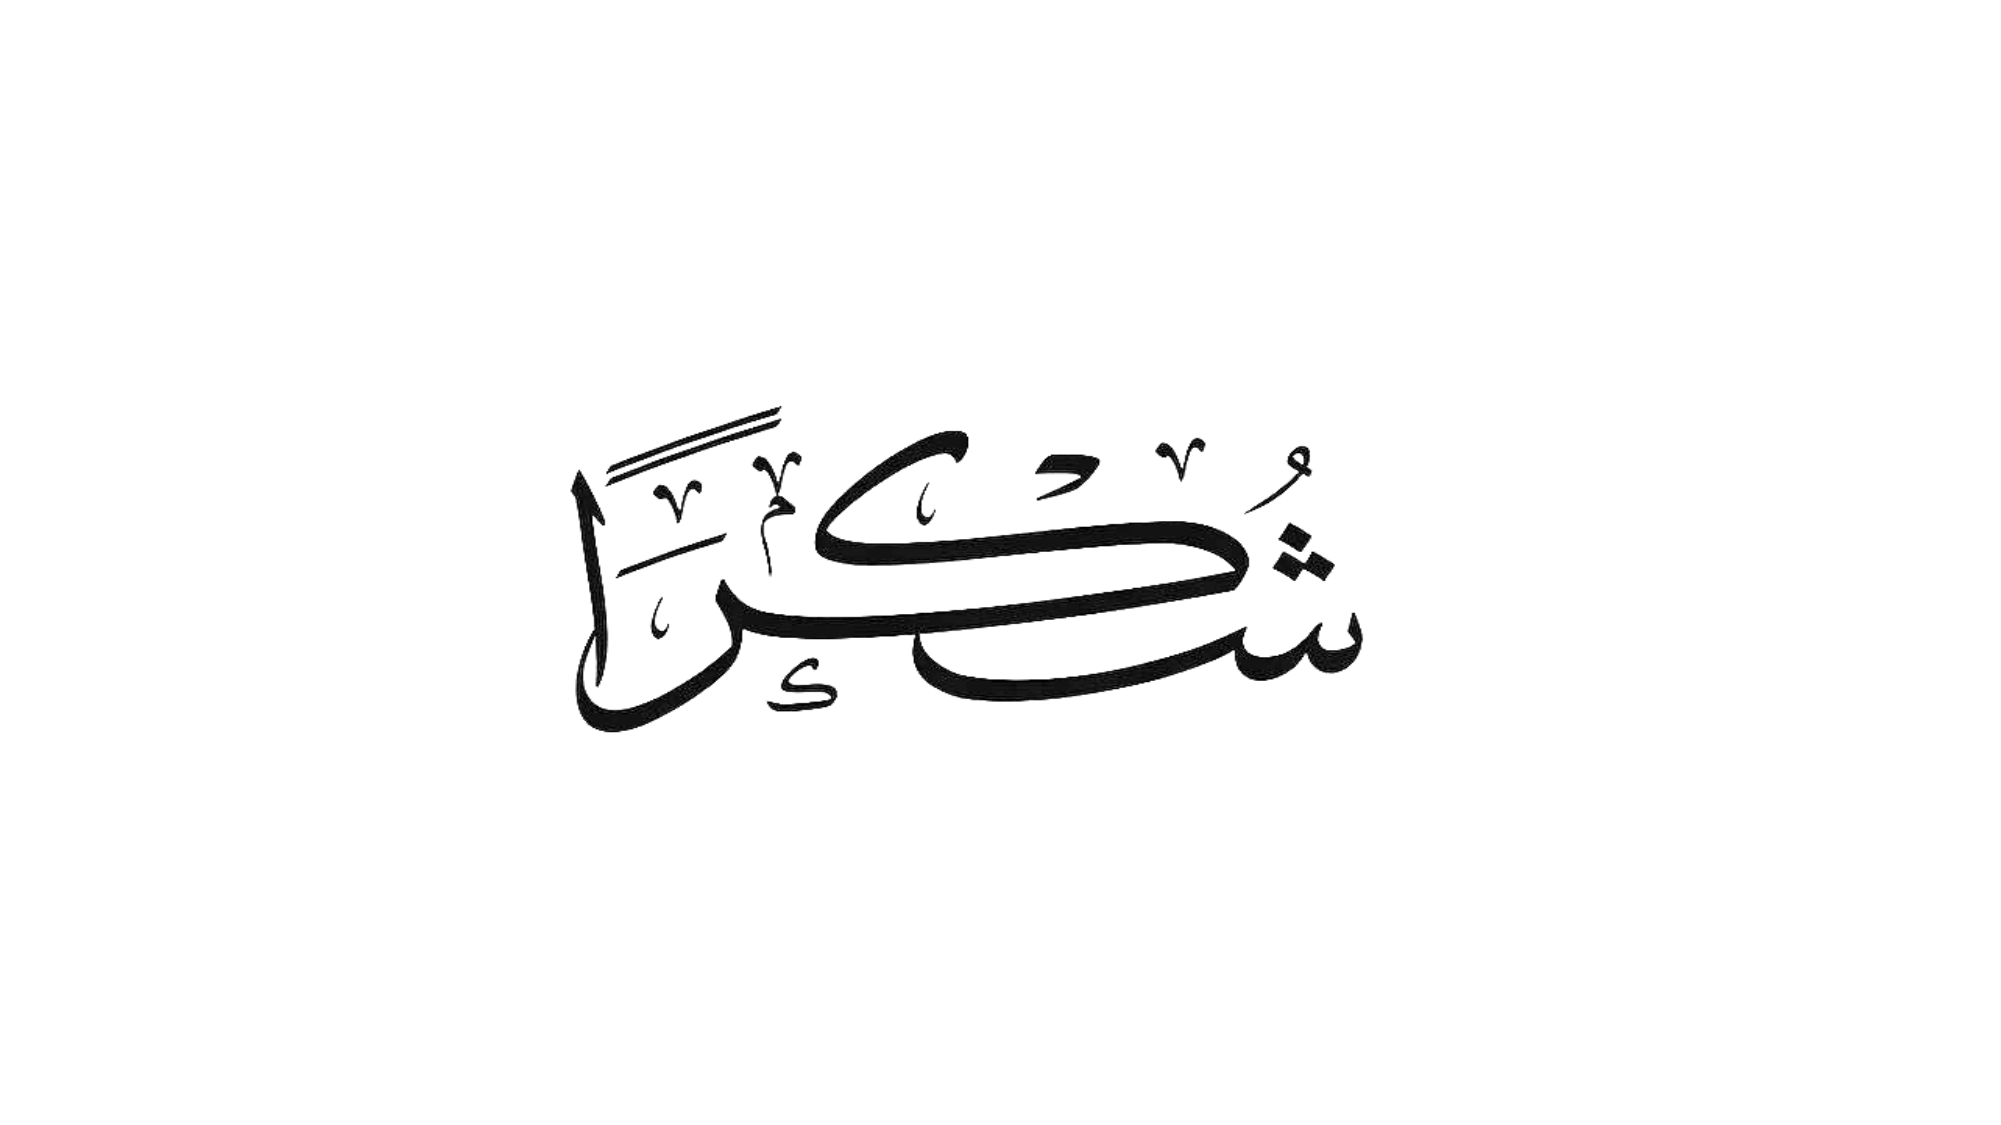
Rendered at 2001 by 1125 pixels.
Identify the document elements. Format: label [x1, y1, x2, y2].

picture [468, 126, 1467, 949]
